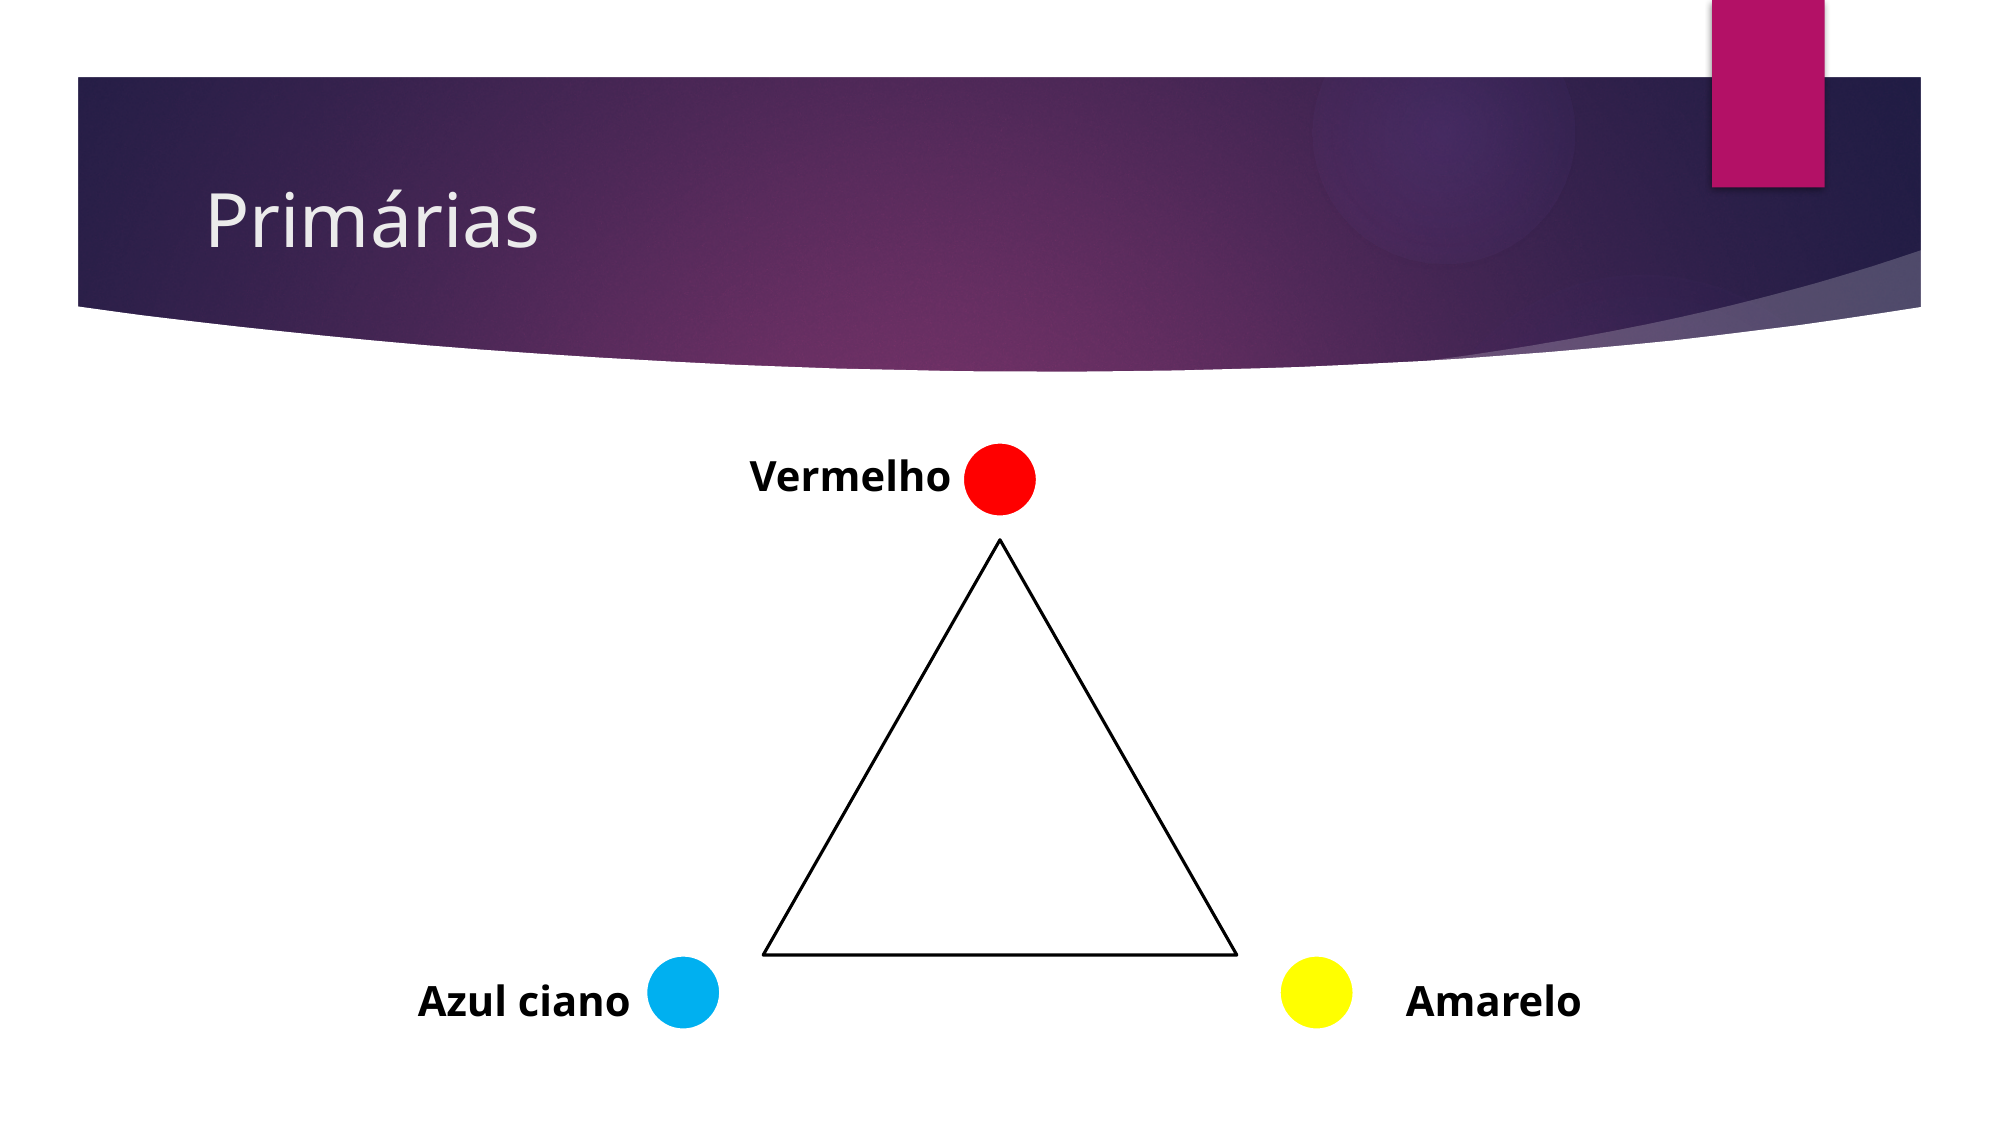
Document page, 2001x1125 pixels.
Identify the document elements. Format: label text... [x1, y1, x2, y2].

text_box Azul ciano [403, 967, 646, 1033]
text_box [966, 440, 1039, 519]
text_box [646, 953, 723, 1032]
text_box Amarelo [1391, 967, 1597, 1033]
title Primárias [189, 159, 1627, 276]
text_box [1277, 953, 1356, 1032]
text_box [761, 538, 1239, 957]
text_box Vermelho [734, 442, 966, 507]
